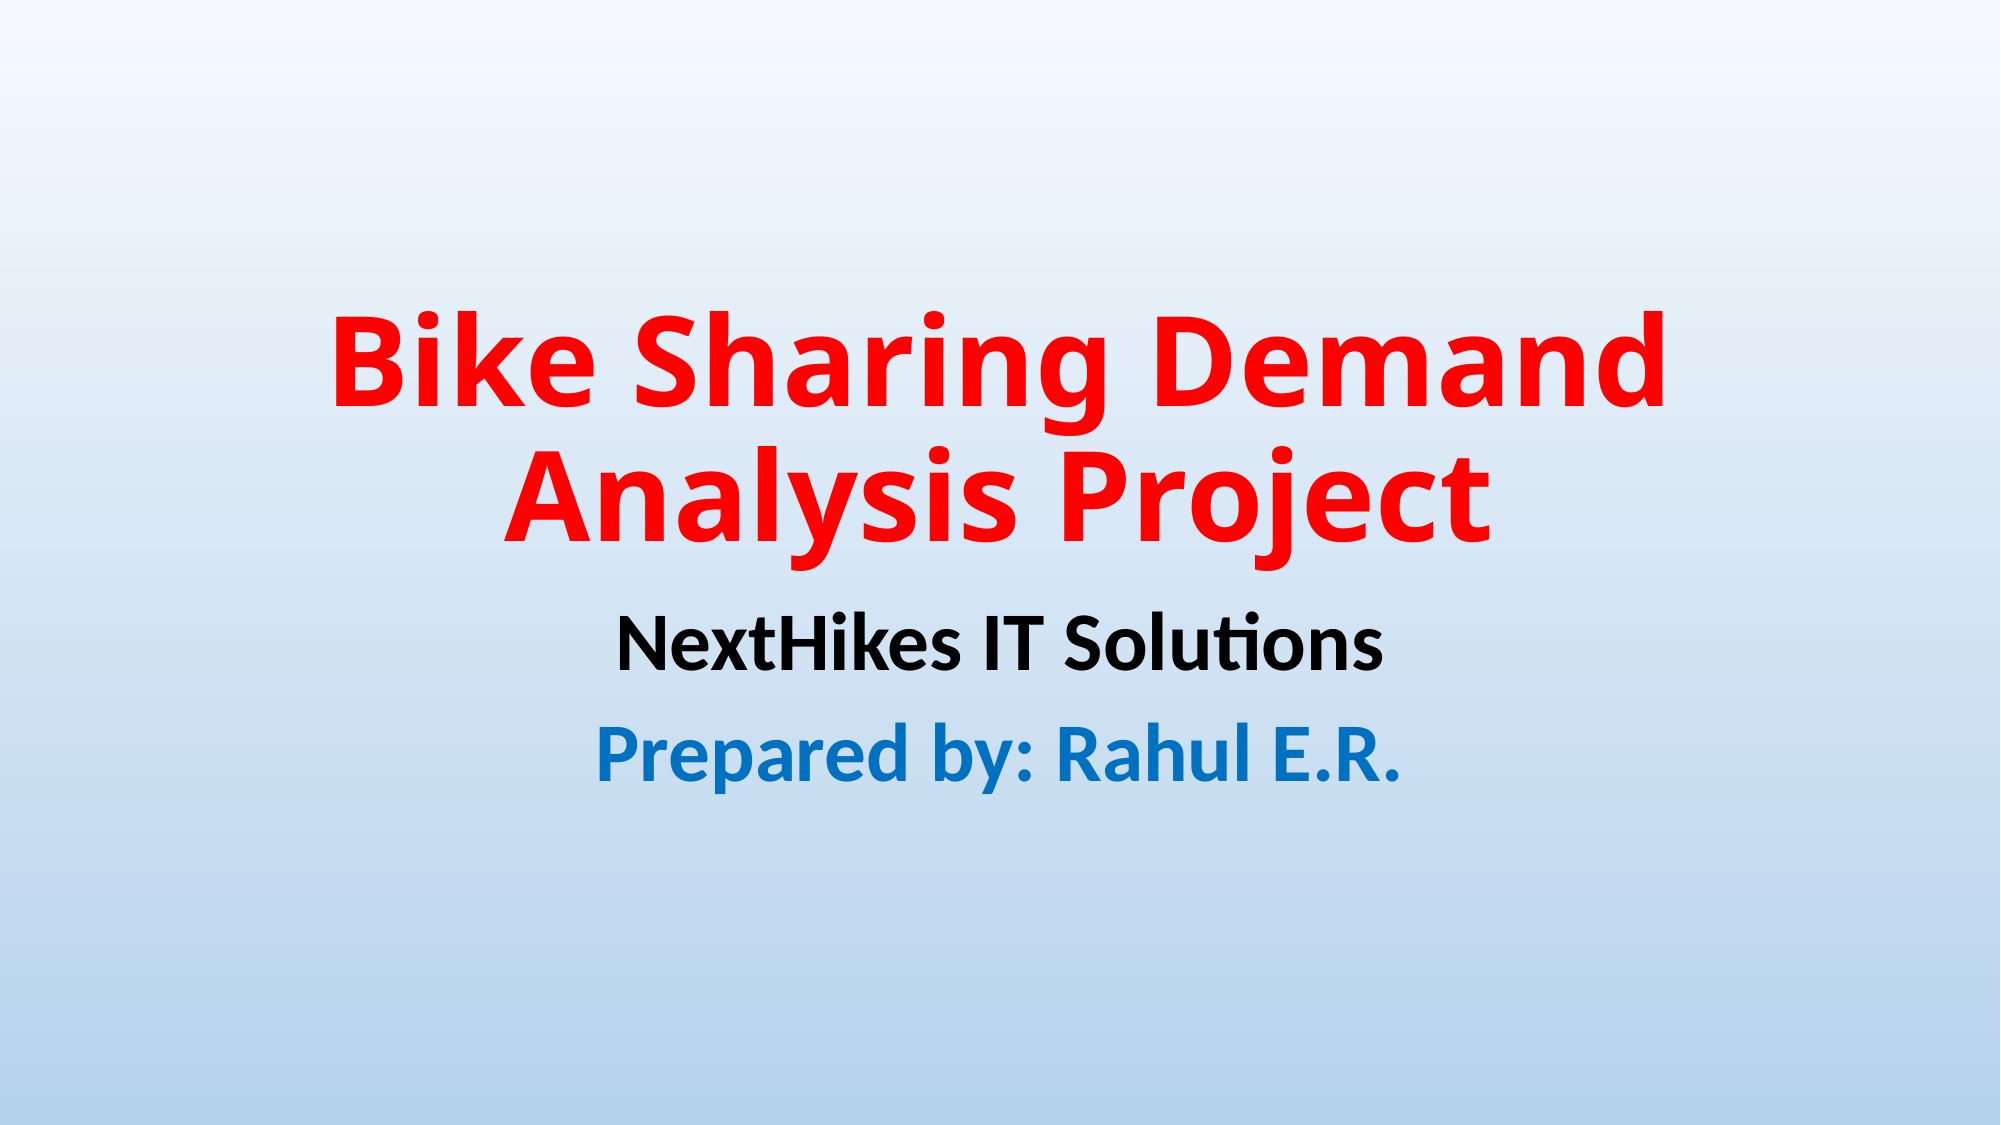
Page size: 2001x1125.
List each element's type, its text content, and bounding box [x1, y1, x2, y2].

subtitle NextHikes IT Solutions Prepared by: Rahul E.R. [249, 590, 1750, 863]
title Bike Sharing Demand Analysis Project [249, 184, 1750, 576]
